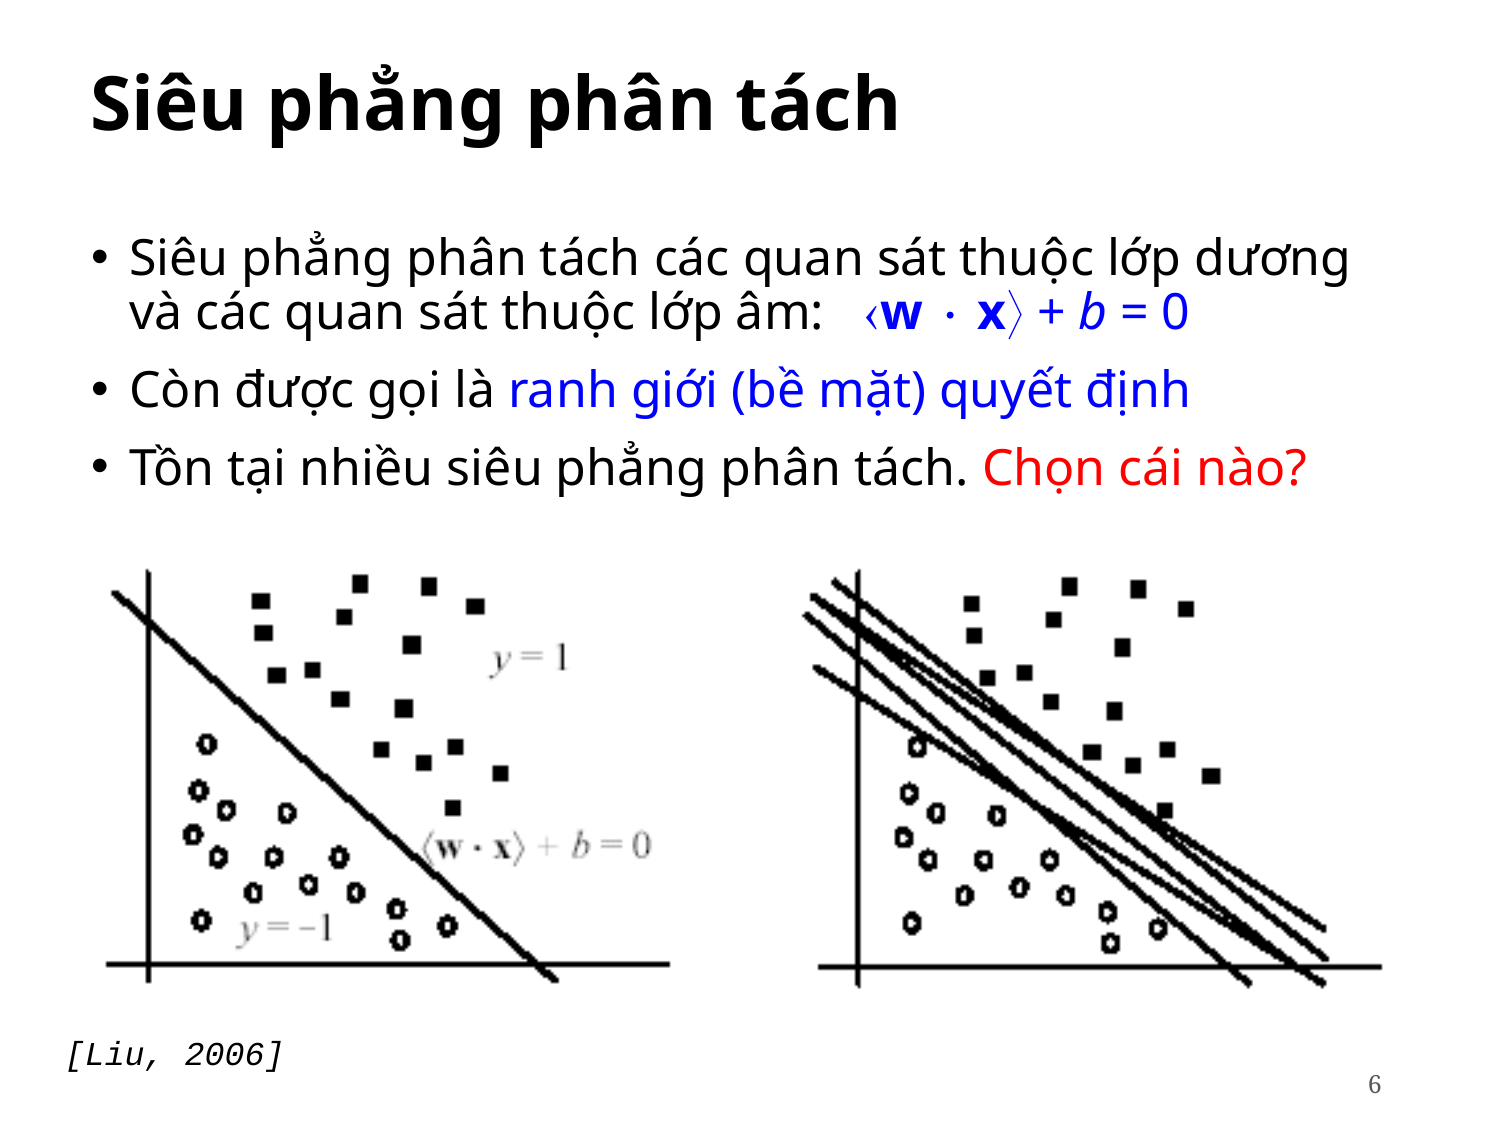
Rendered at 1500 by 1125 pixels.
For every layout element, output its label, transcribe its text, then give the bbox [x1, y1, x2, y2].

title Siêu phẳng phân tách [75, 37, 1425, 175]
slide_number 6 [1213, 1055, 1397, 1116]
list Siêu phẳng phân tách các quan sát thuộc lớp dương và các quan sát thuộc lớp âm: w  x + b = 0 Còn được gọi là ranh giới (bề mặt) quyết định Tồn tại nhiều siêu phẳng phân tách. Chọn cái nào? [76, 224, 1425, 545]
text_box [Liu, 2006] [50, 1024, 313, 1080]
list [99, 549, 1388, 997]
